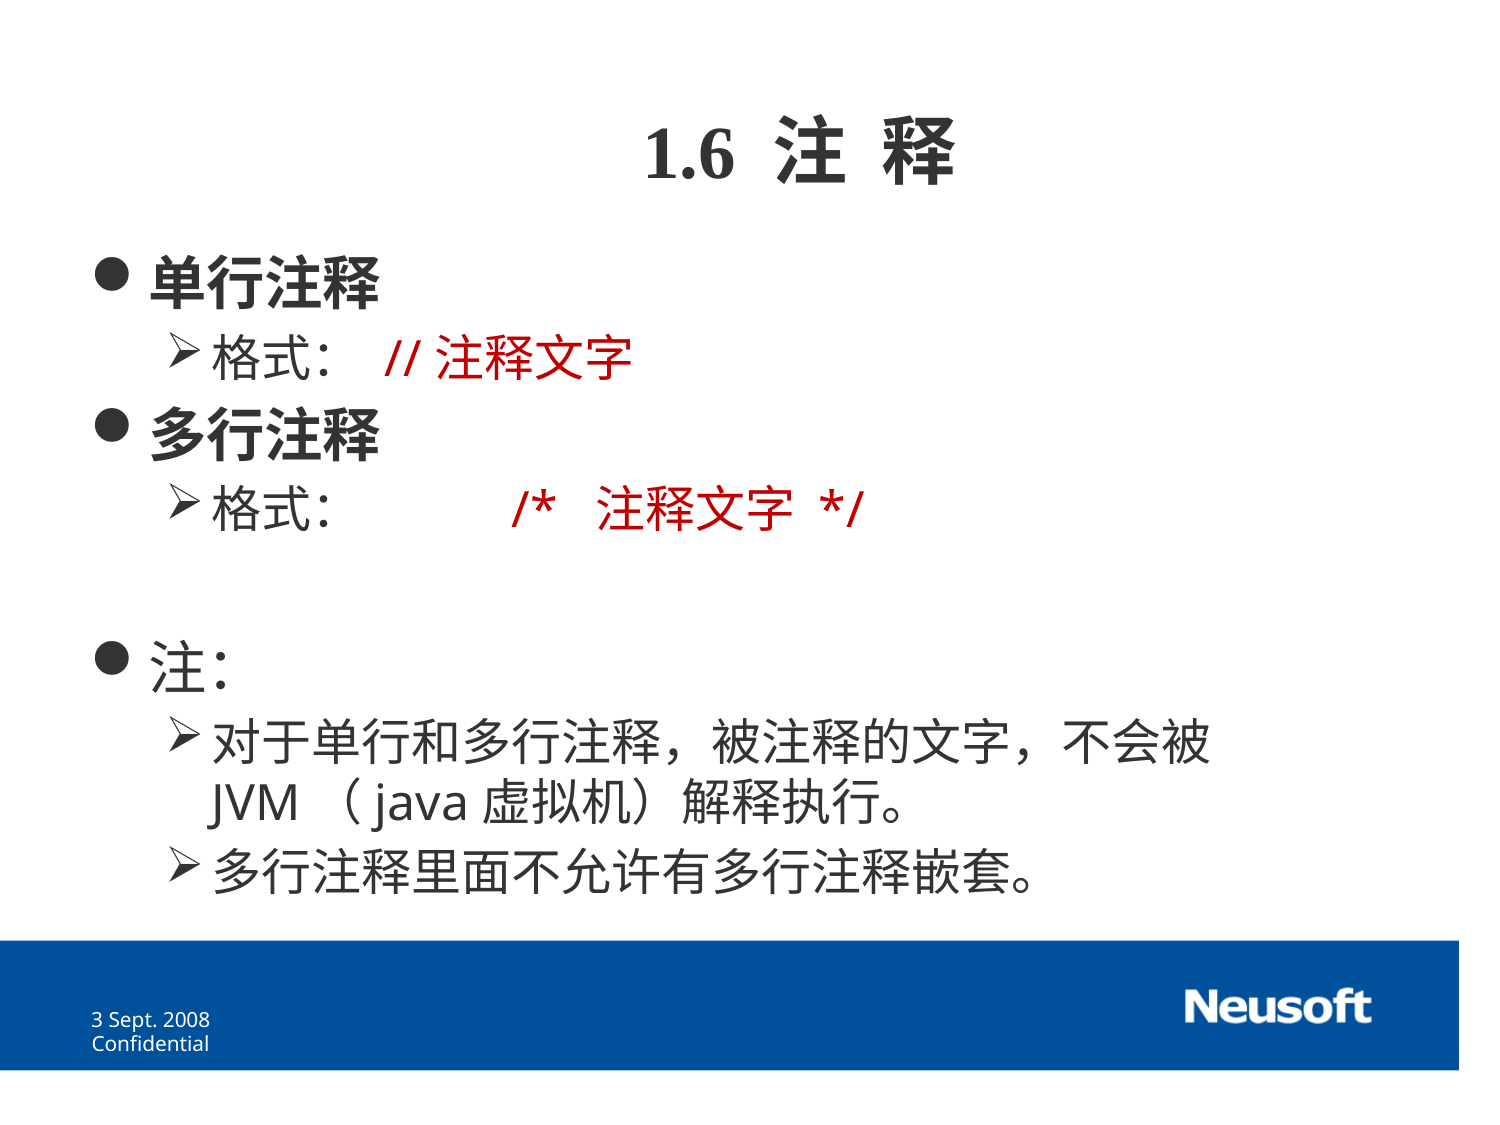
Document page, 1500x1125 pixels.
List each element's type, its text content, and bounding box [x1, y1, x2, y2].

text_box 1.6 注 释 [572, 90, 1027, 207]
text_box 单行注释 格式： //注释文字 多行注释 格式： /* 注释文字 */ 注： 对于单行和多行注释，被注释的文字，不会被JVM（java虚拟机）解释执行。 多行注释里面不允许有多行注释嵌套。 [74, 238, 1425, 941]
picture [1175, 978, 1381, 1033]
